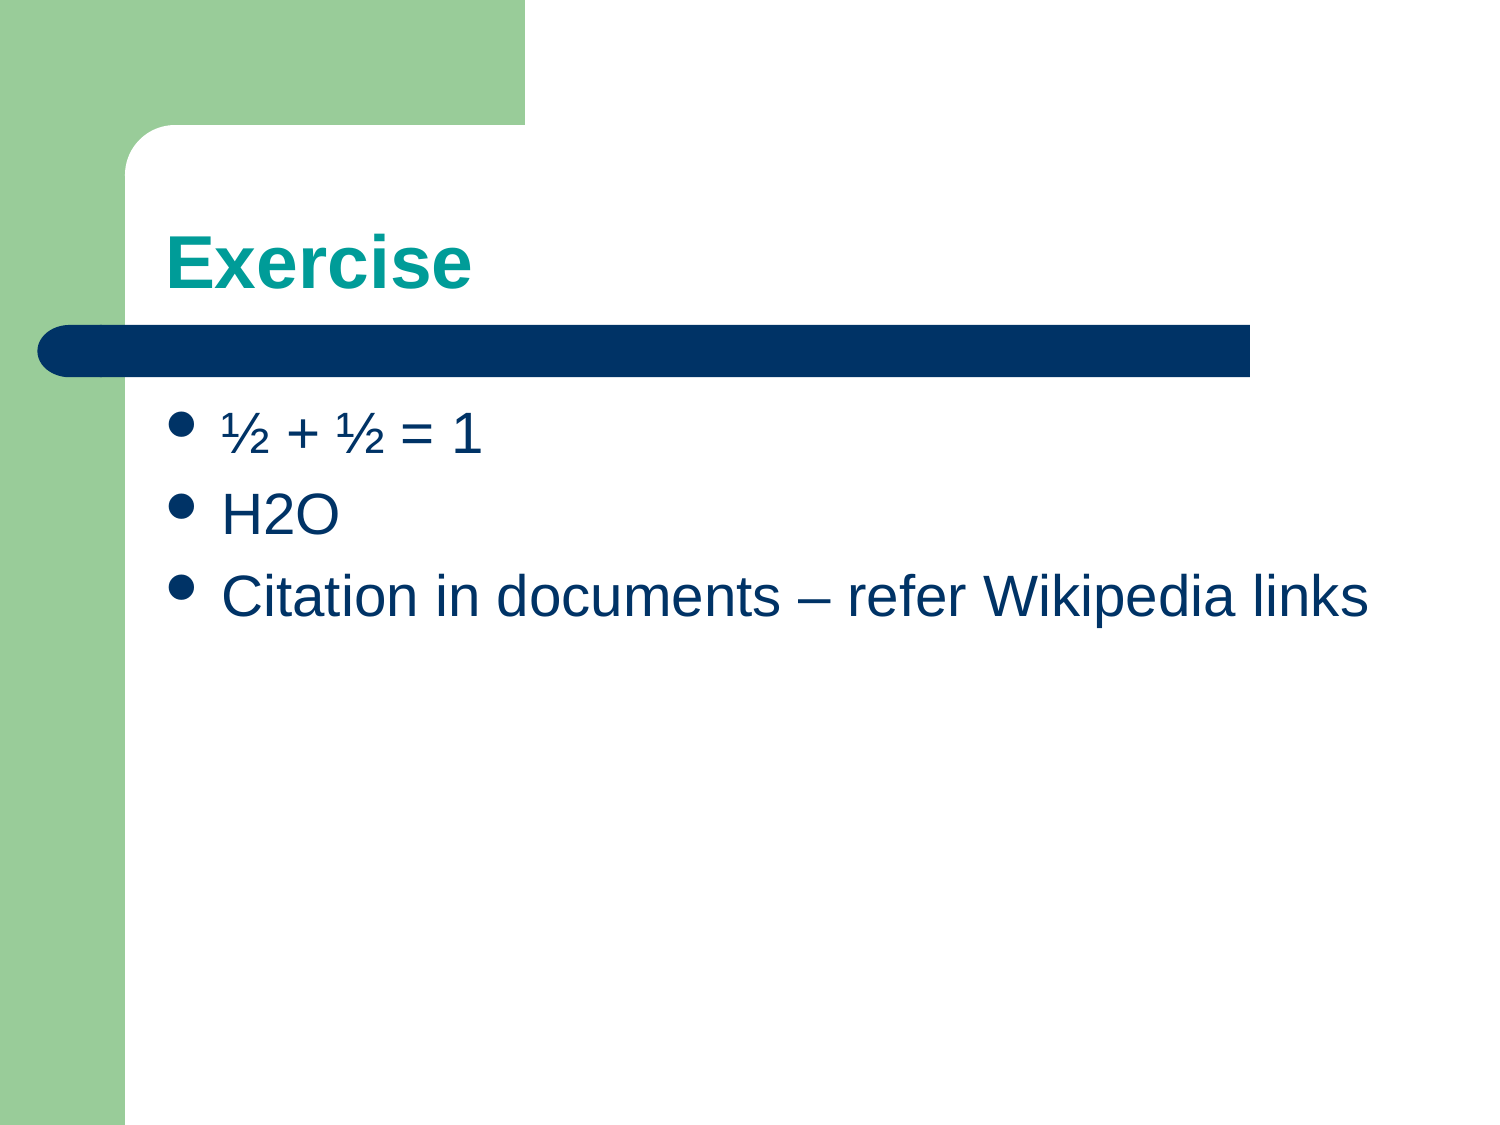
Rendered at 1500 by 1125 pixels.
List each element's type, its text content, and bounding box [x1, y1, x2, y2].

title Exercise [150, 125, 1463, 313]
list ½ + ½ = 1 H2O Citation in documents – refer Wikipedia links [150, 387, 1463, 1000]
